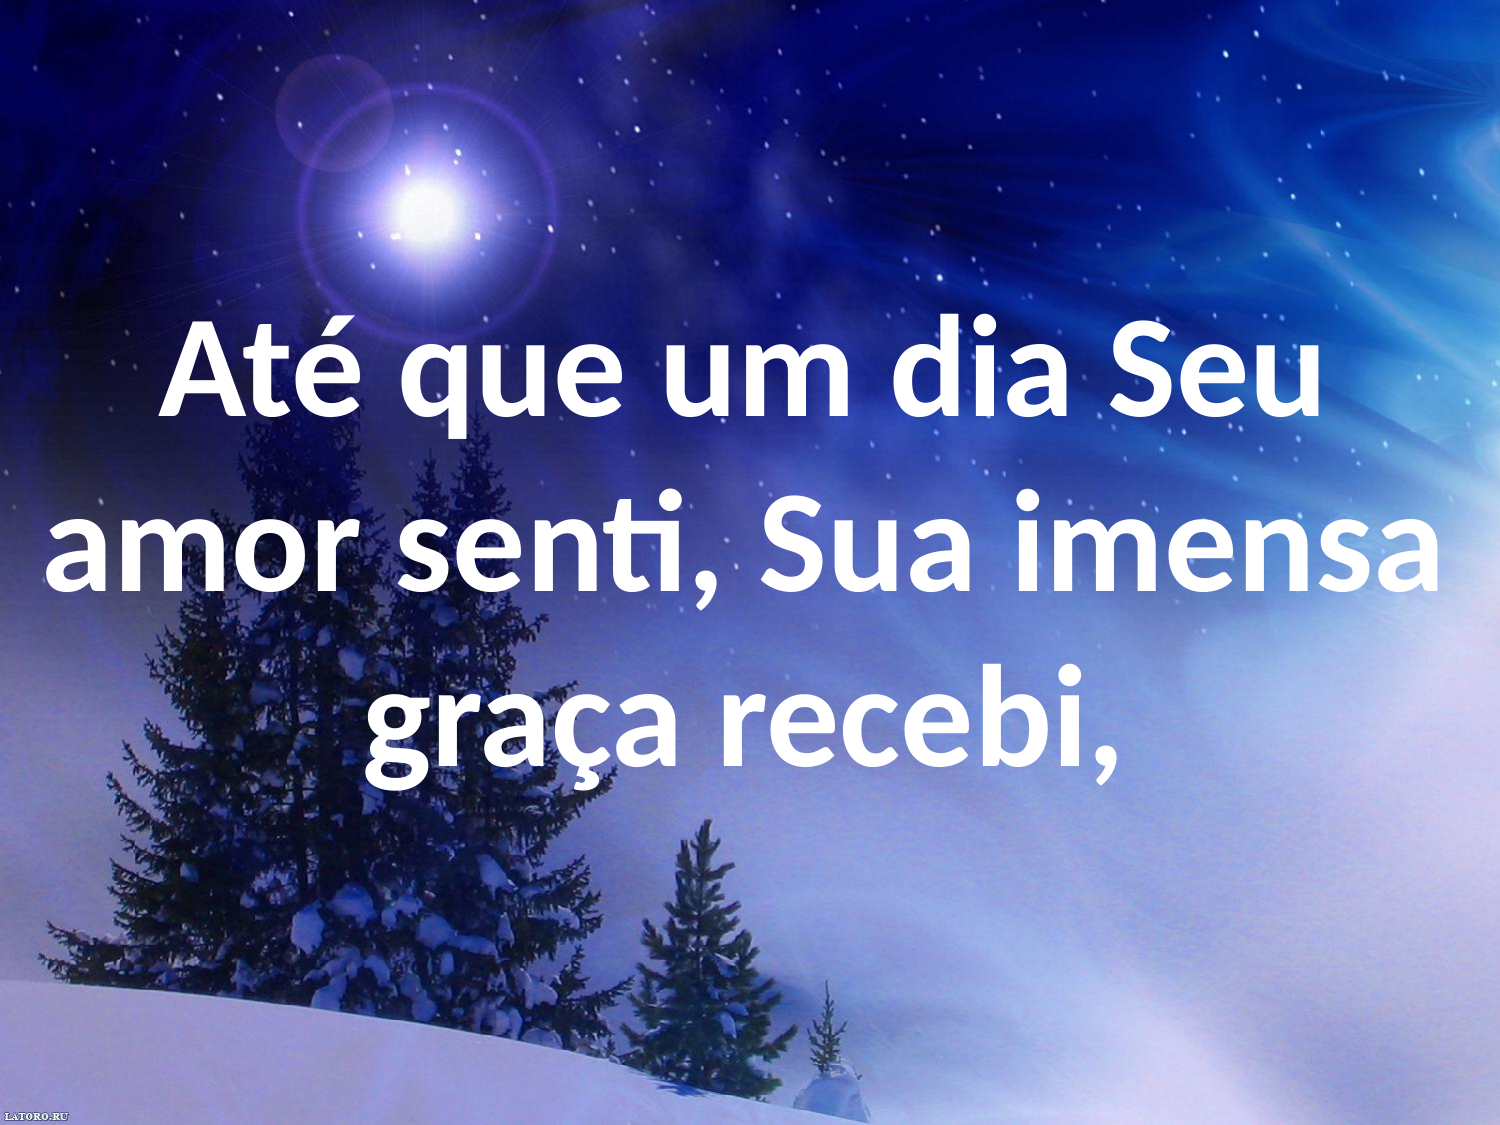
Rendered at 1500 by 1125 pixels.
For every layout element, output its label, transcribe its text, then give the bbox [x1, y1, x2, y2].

picture [0, 0, 1500, 1125]
text_box Até que um dia Seu amor senti, Sua imensa graça recebi, [23, 199, 1465, 868]
